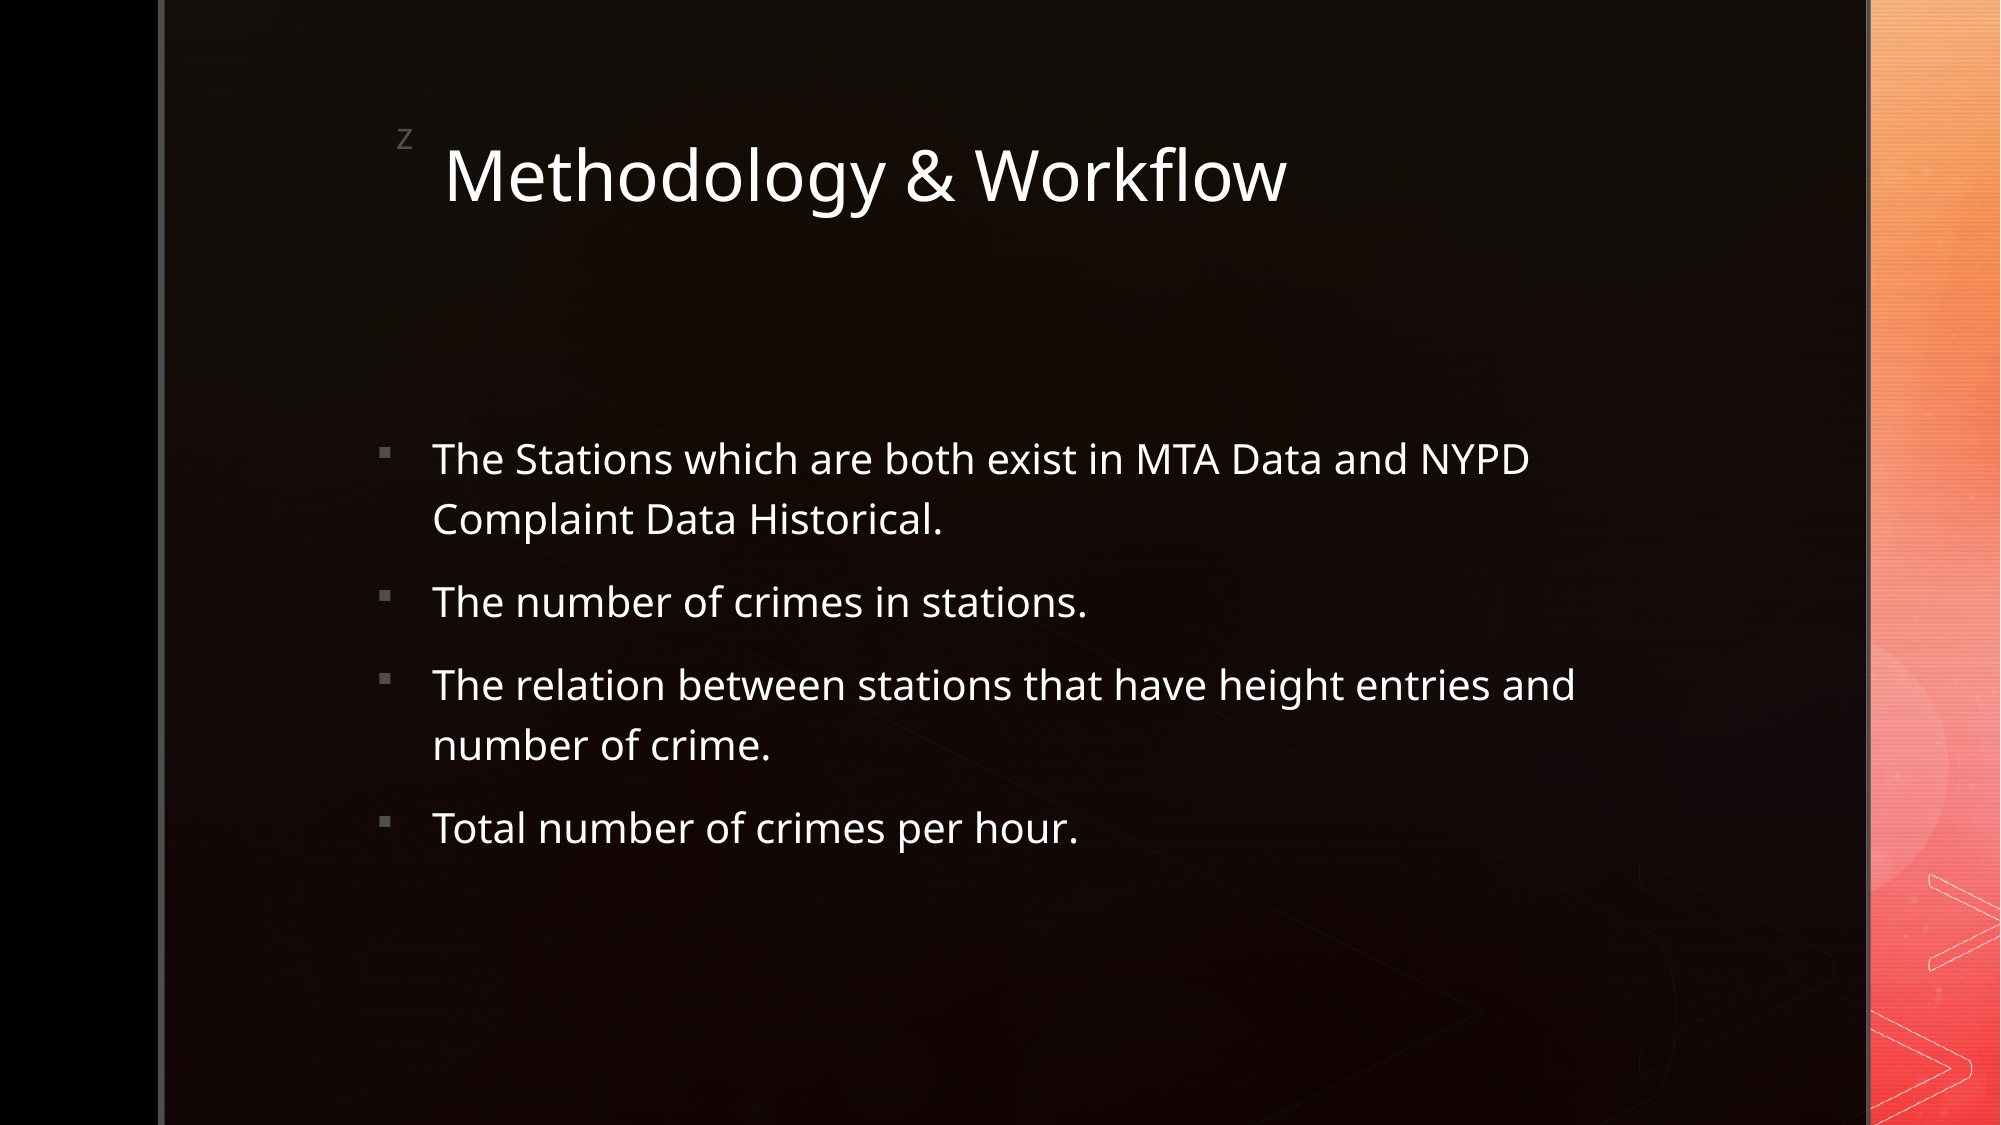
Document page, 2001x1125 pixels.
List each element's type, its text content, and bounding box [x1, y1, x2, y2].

list The Stations which are both exist in MTA Data and NYPD Complaint Data Historical. The number of crimes in stations. The relation between stations that have height entries and number of crime. Total number of crimes per hour. [360, 309, 1640, 966]
picture [1871, 0, 2001, 1125]
title Methodology & Workflow [428, 132, 1734, 310]
